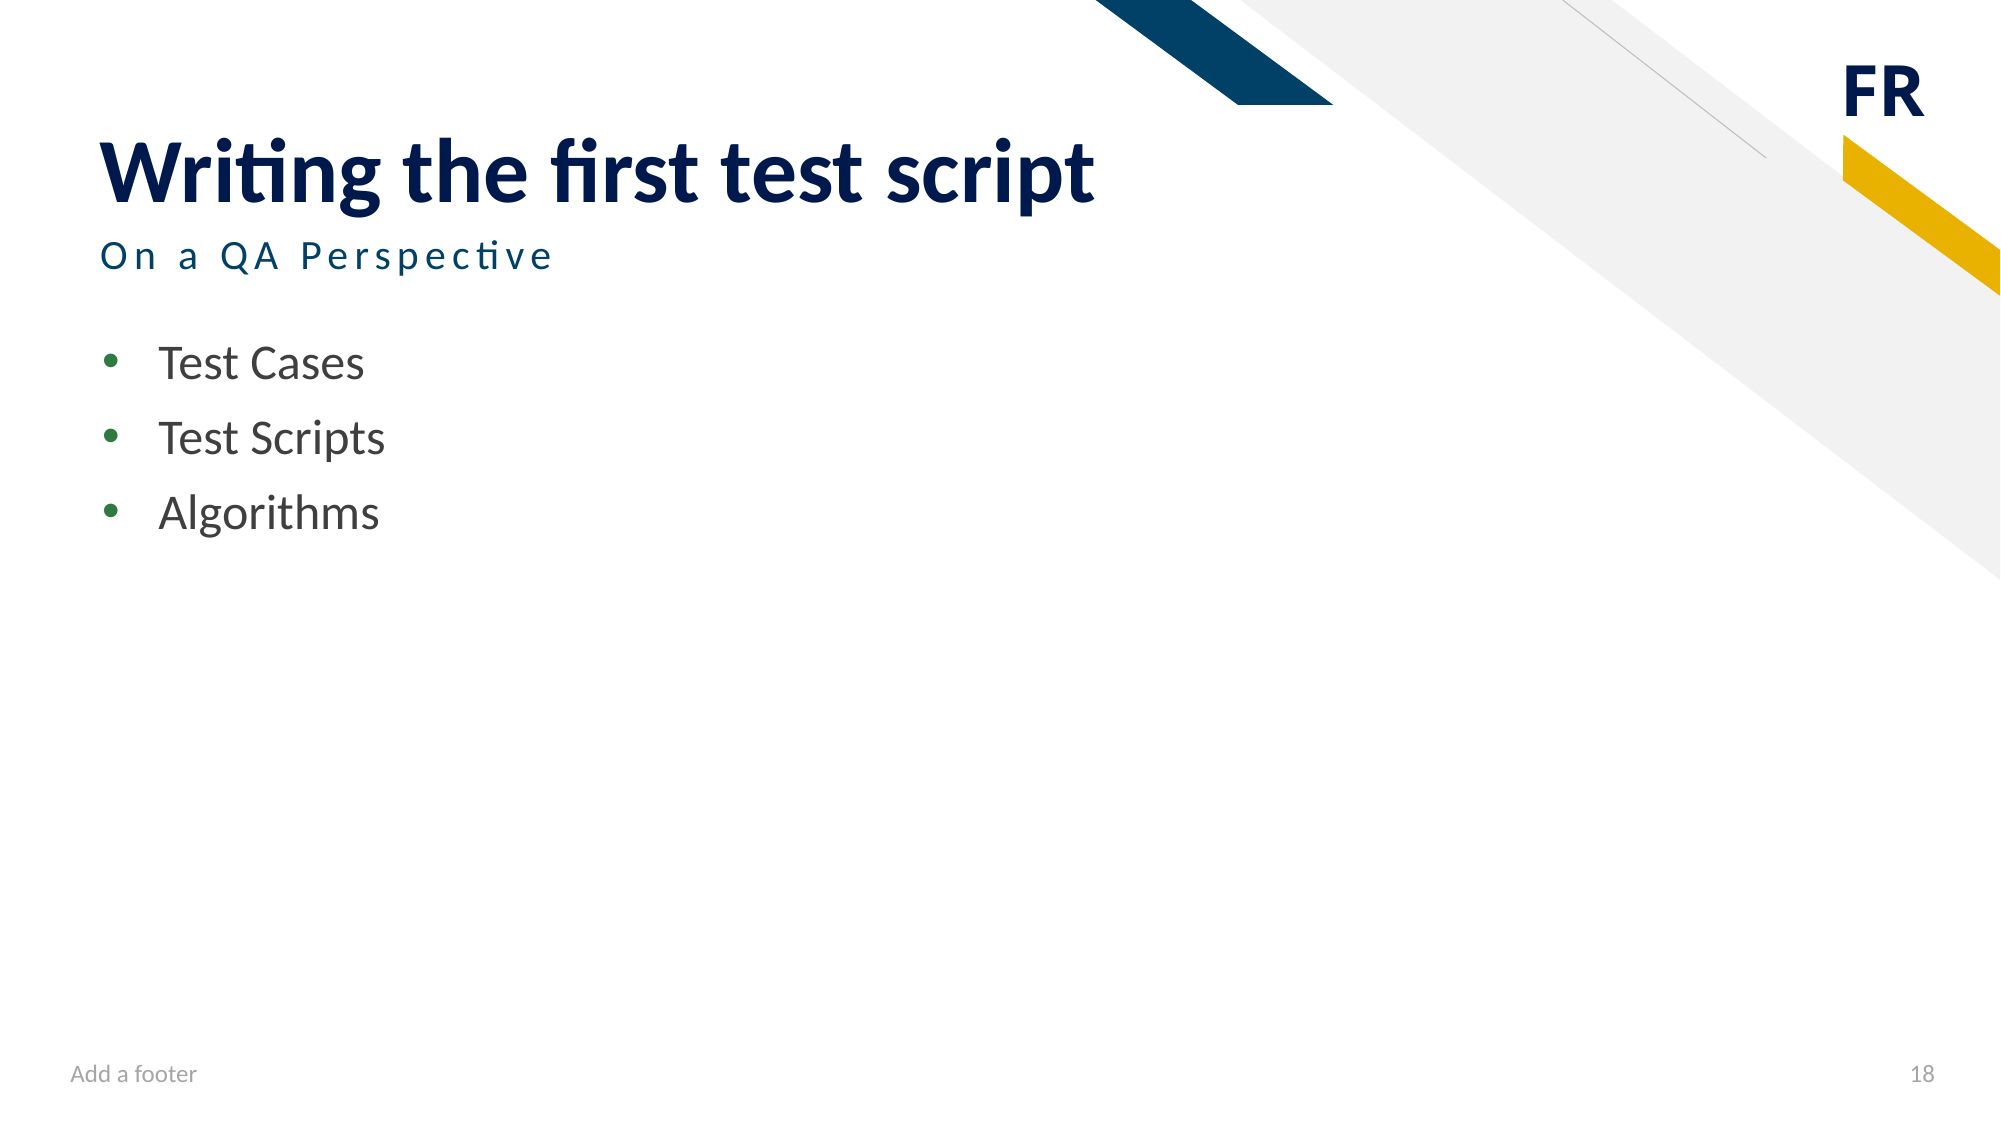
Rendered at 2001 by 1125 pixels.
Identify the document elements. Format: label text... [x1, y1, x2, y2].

list Test Cases Test Scripts Algorithms [87, 329, 945, 999]
footer Add a footer [55, 1042, 731, 1103]
list On a QA Perspective [85, 225, 1295, 326]
slide_number 18 [1828, 1042, 1950, 1103]
title Writing the first test script [85, 34, 1453, 223]
